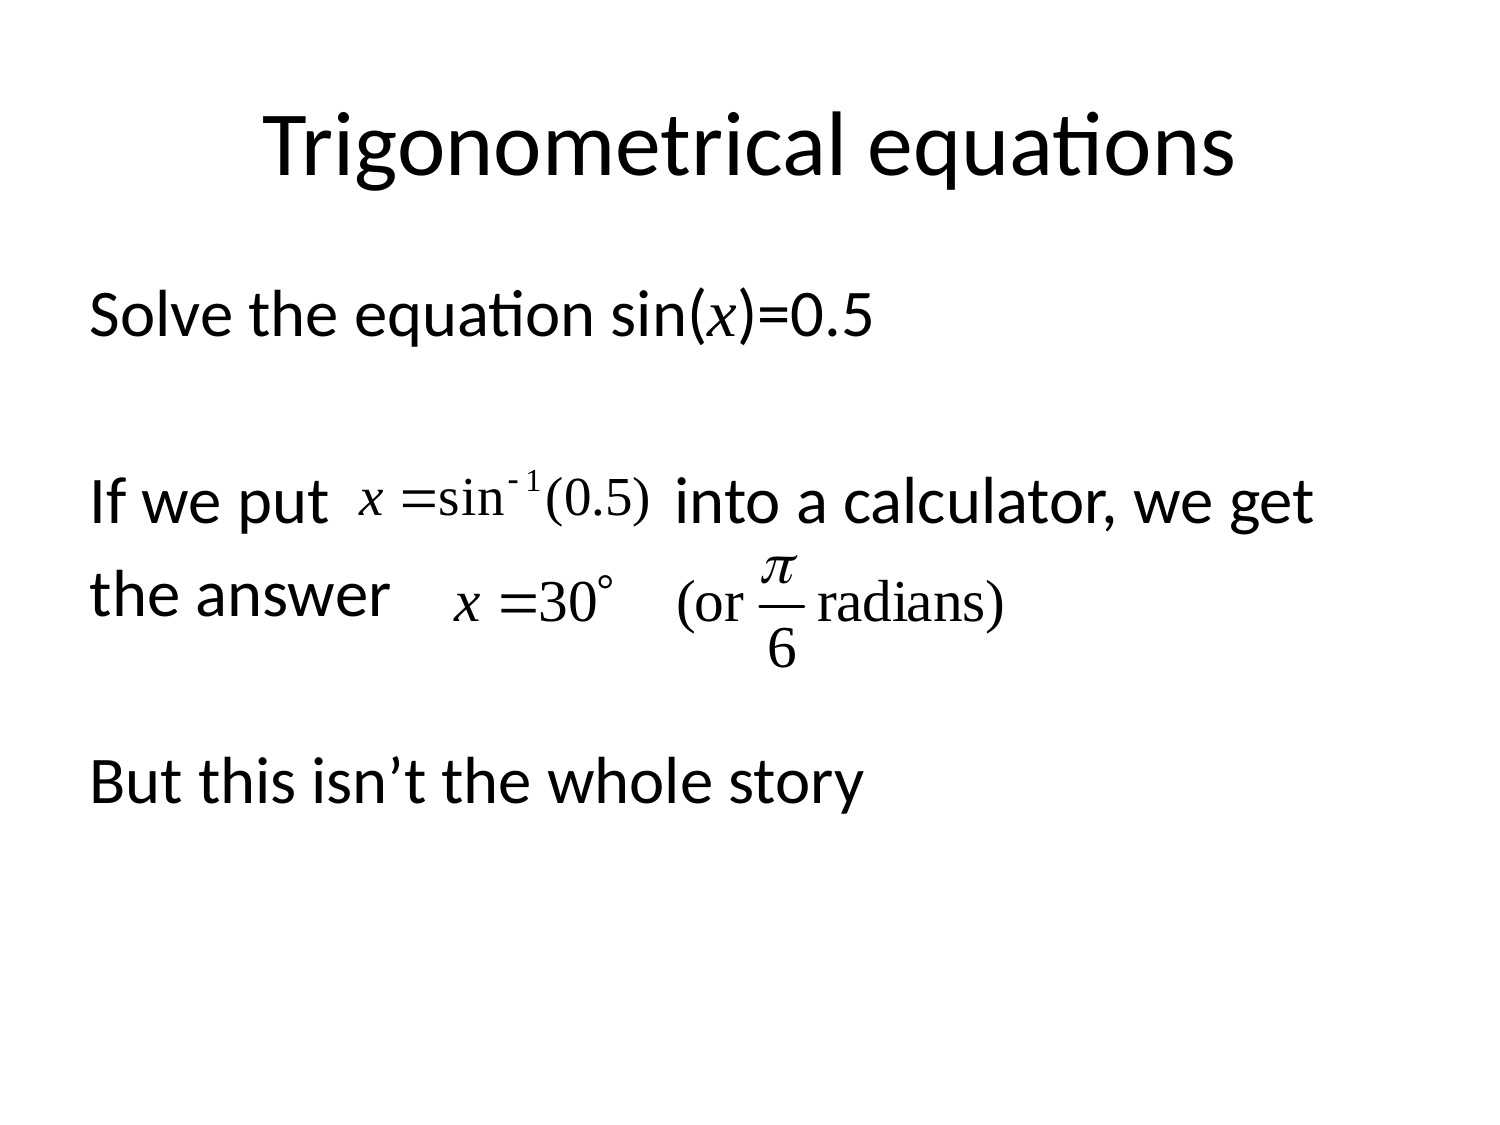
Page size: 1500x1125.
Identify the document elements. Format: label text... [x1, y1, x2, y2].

text_box Trigonometrical equations [75, 45, 1425, 233]
text_box Solve the equation sin(x)=0.5 If we put into a calculator, we get the answer But this isn’t the whole story [75, 262, 1425, 1005]
picture [348, 455, 1019, 681]
